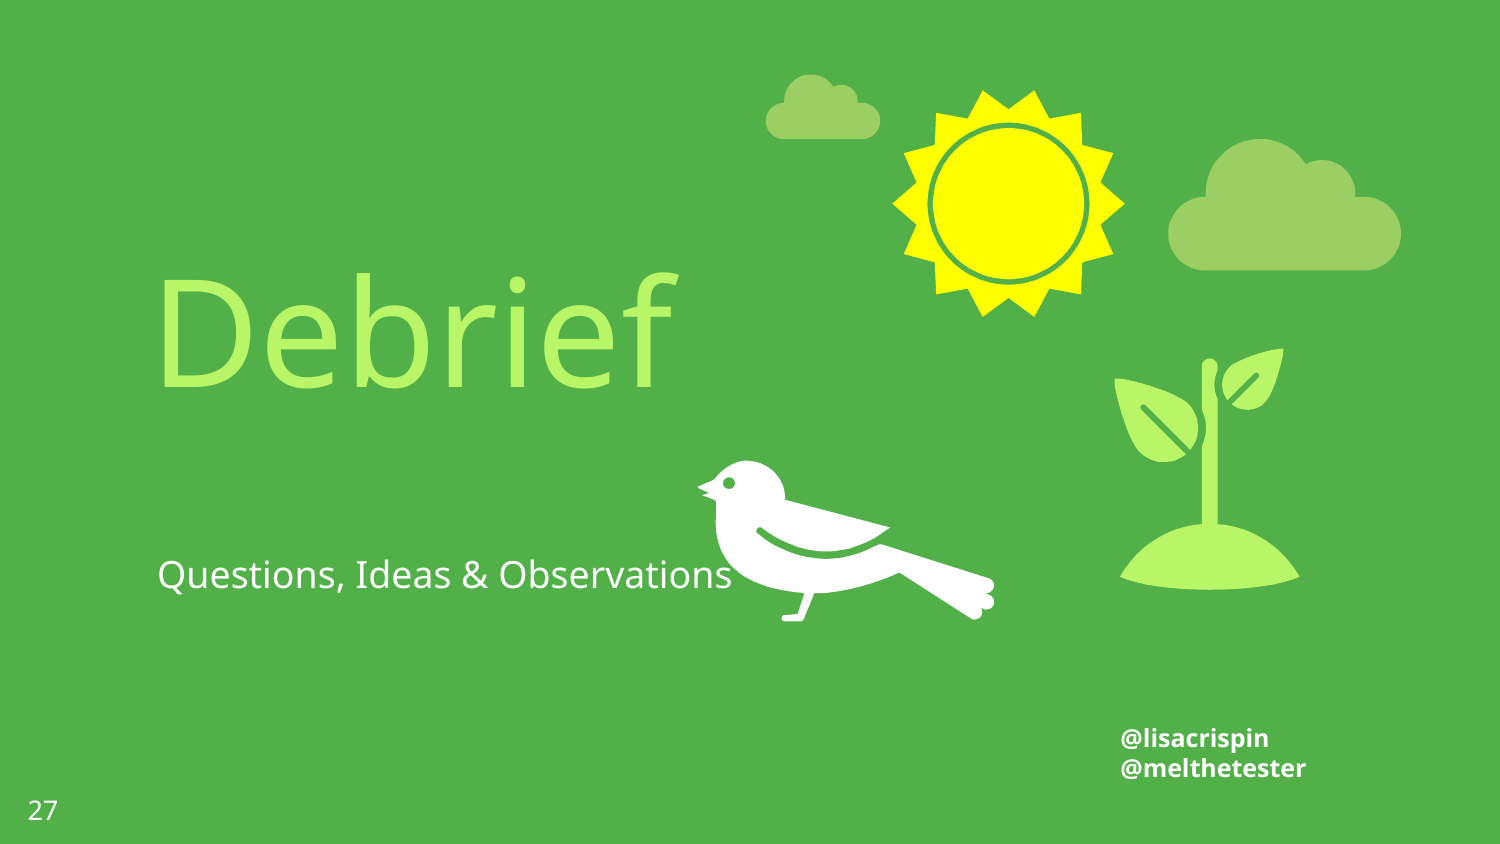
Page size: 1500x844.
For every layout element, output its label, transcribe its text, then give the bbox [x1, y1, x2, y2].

text_box [765, 74, 881, 140]
list @lisacrispin @melthetester [1105, 707, 1454, 760]
title Debrief [135, 242, 795, 433]
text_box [891, 90, 1126, 318]
text_box [697, 460, 994, 622]
subtitle Questions, Ideas & Observations [142, 536, 802, 666]
text_box [1168, 139, 1401, 271]
slide_number ‹#› [12, 779, 103, 844]
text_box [1114, 348, 1300, 590]
